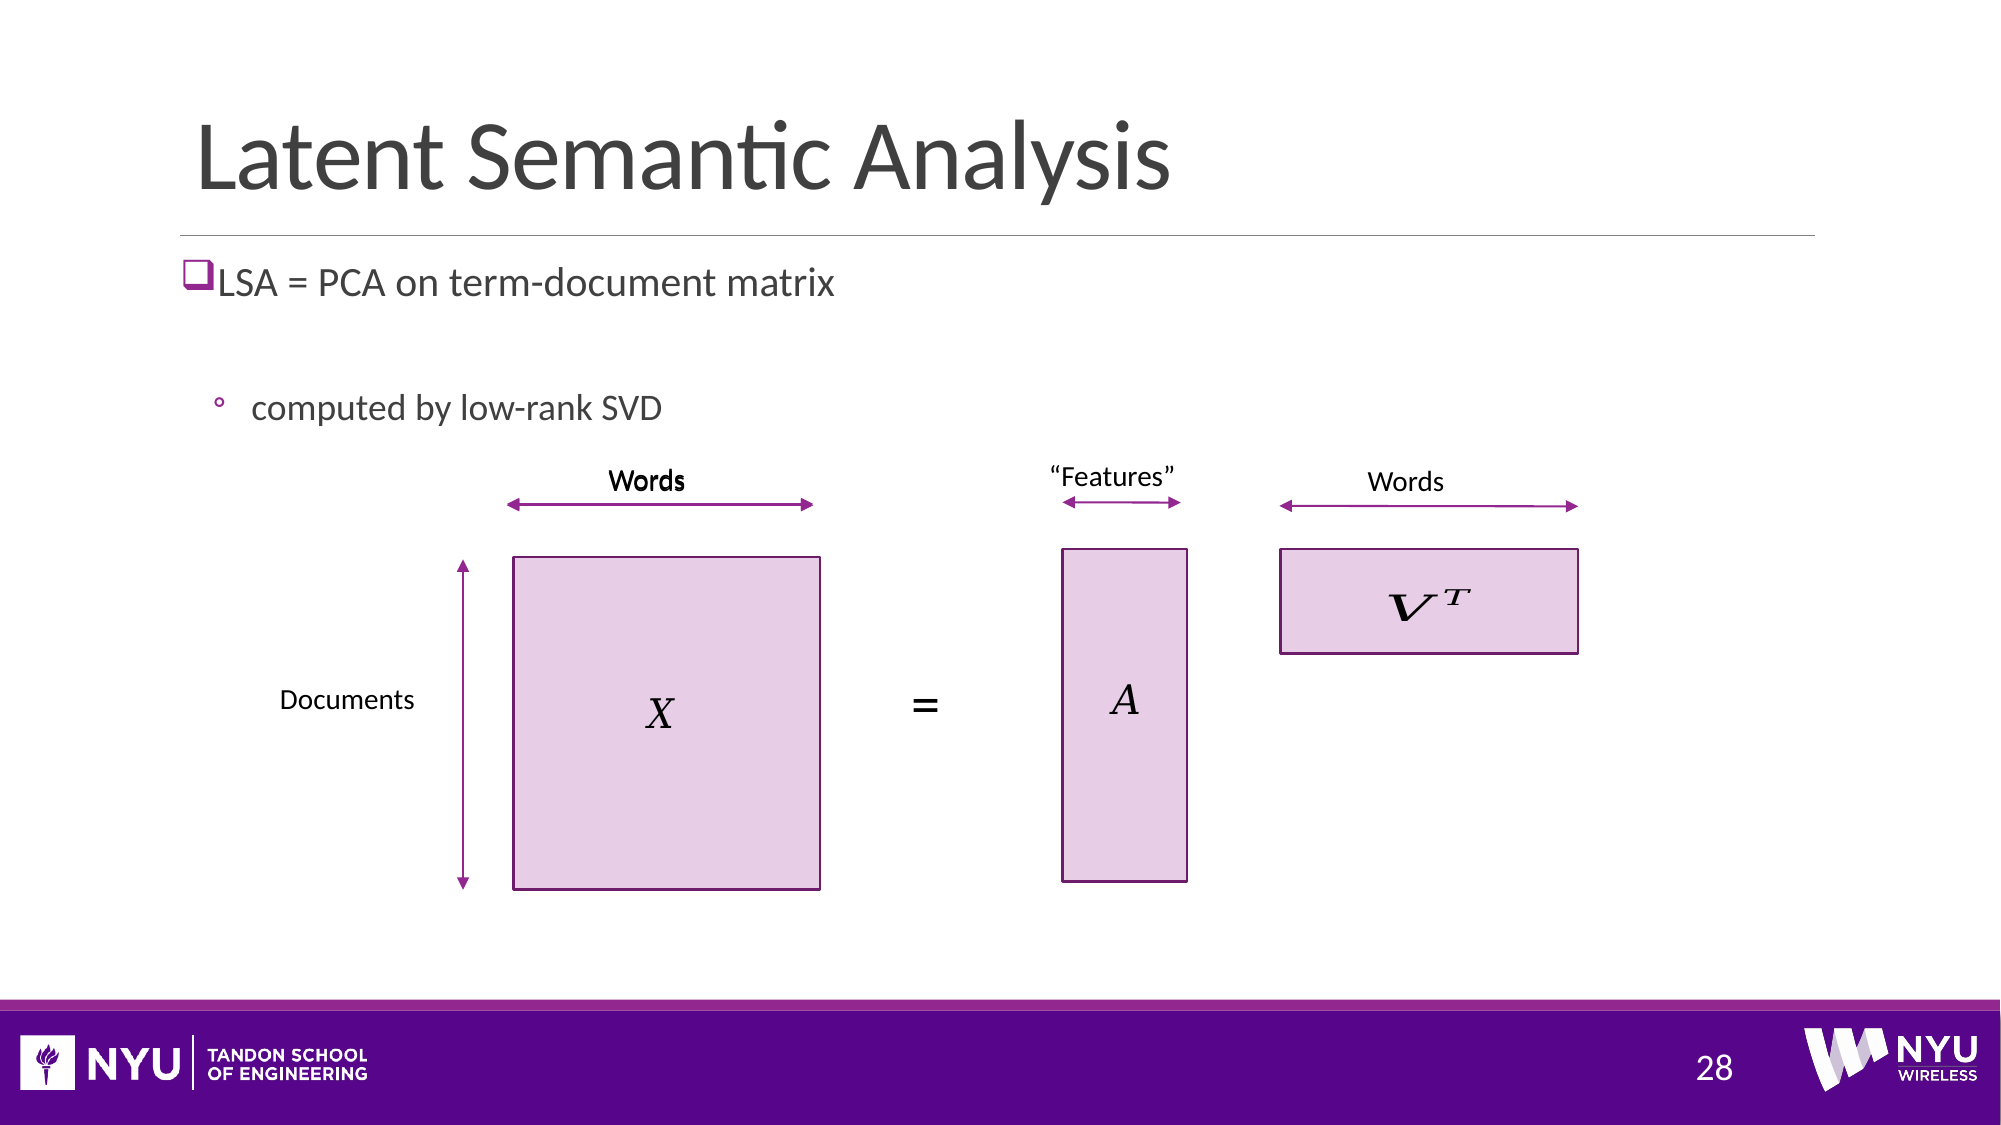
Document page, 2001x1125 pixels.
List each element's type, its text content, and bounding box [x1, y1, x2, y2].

title Latent Semantic Analysis [180, 47, 1830, 218]
text_box [512, 556, 821, 891]
slide_number 28 [1533, 1035, 1749, 1096]
text_box [1279, 548, 1579, 655]
text_box [1061, 548, 1188, 883]
text_box = [896, 659, 943, 744]
